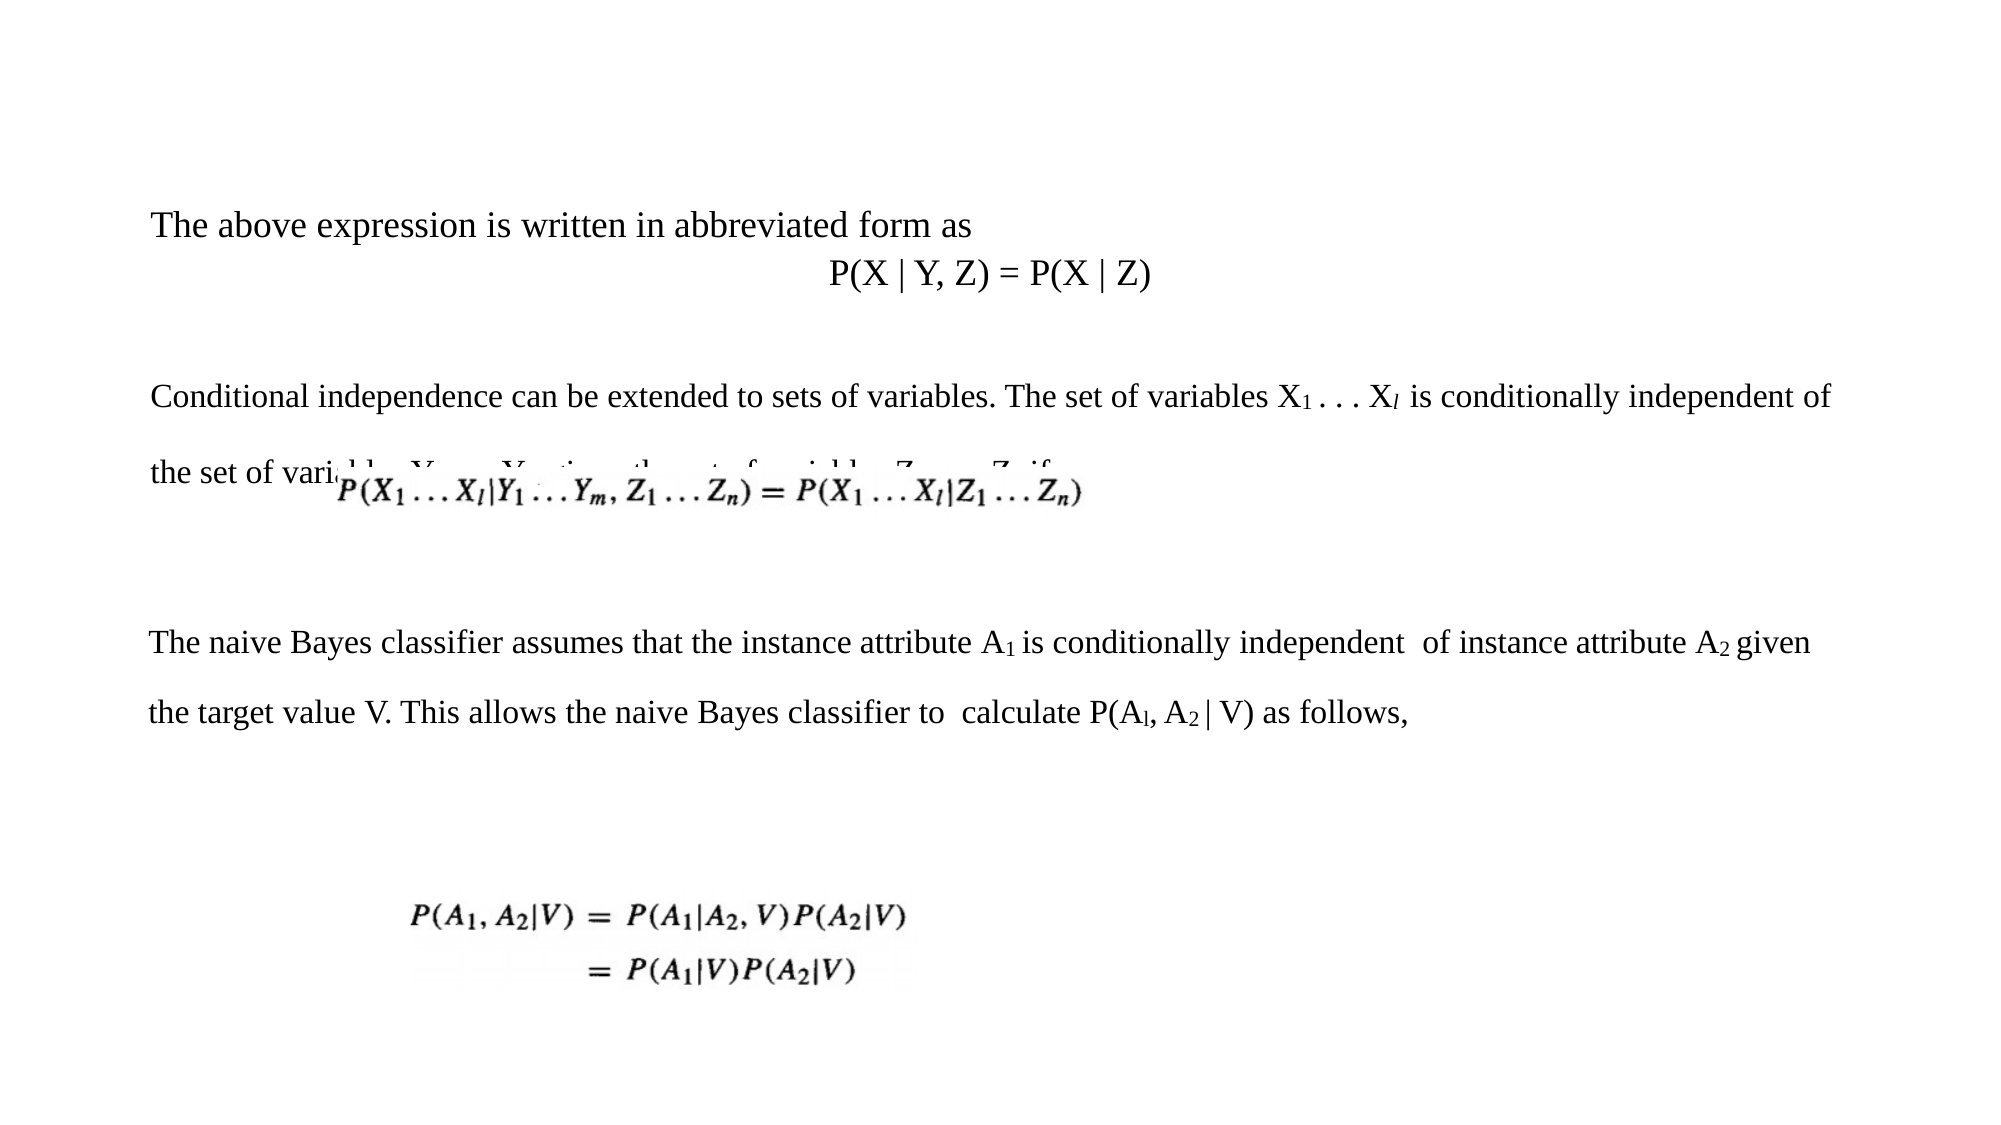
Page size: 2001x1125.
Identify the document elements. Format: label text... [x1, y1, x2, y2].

text_box [410, 891, 917, 991]
text_box [337, 467, 1085, 517]
list The above expression is written in abbreviated form as P(X | Y, Z) = P(X | Z) Conditional independence can be extended to sets of variables. The set of variables X1 . . . Xl is conditionally independent of the set of variables Y1 . . . Ym given the set of variables Z1 . . . Zn if The naive Bayes classifier assumes that the instance attribute A1 is conditionally independent of instance attribute A2 given the target value V. This allows the naive Bayes classifier to calculate P(Al, A2 | V) as follows, [148, 199, 1832, 492]
